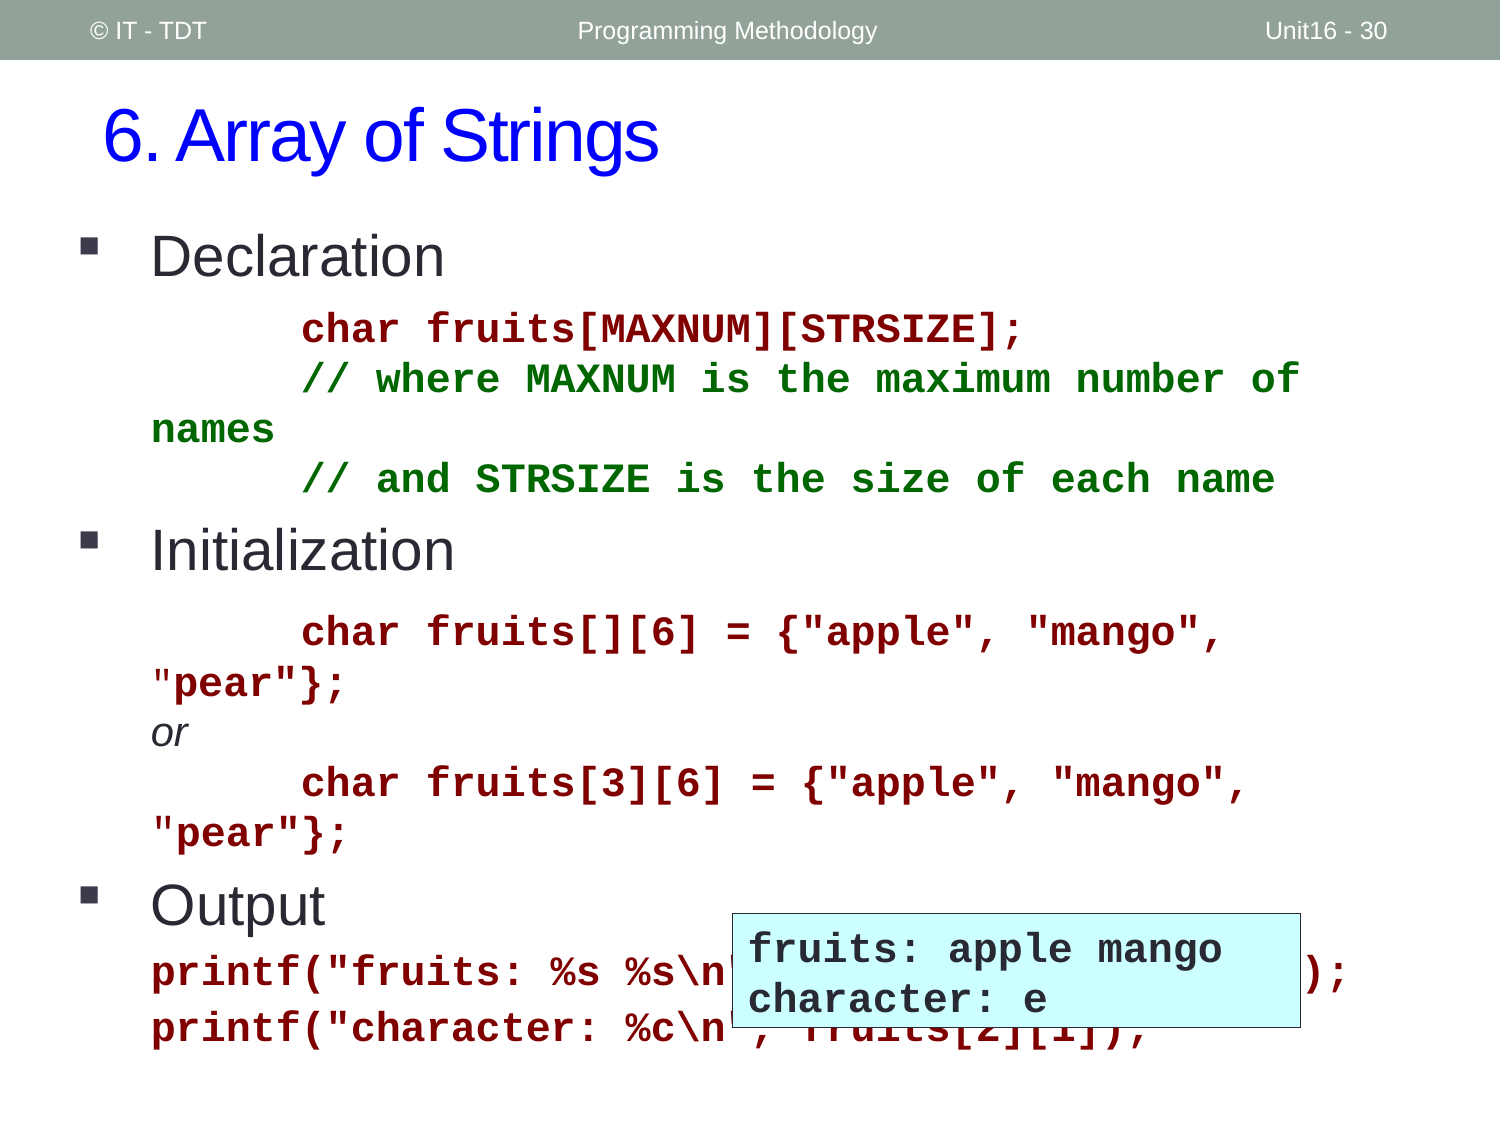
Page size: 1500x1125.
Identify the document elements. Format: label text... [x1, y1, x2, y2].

slide_number © IT - TDT [75, 3, 550, 57]
text_box fruits: apple mango character: e [732, 913, 1301, 1028]
title 6. Array of Strings [87, 62, 1463, 200]
slide_number Unit16 - 30 [1250, 3, 1425, 57]
text_box Declaration char fruits[MAXNUM][STRSIZE]; // where MAXNUM is the maximum number of names // and STRSIZE is the size of each name Initialization char fruits[][6] = {"apple", "mango", "pear"}; or char fruits[3][6] = {"apple", "mango", "pear"}; Output printf("fruits: %s %s\n", fruits[0], fruits[1]); printf("character: %c\n", fruits[2][1]); [61, 210, 1448, 953]
footer Programming Methodology [562, 3, 1238, 57]
